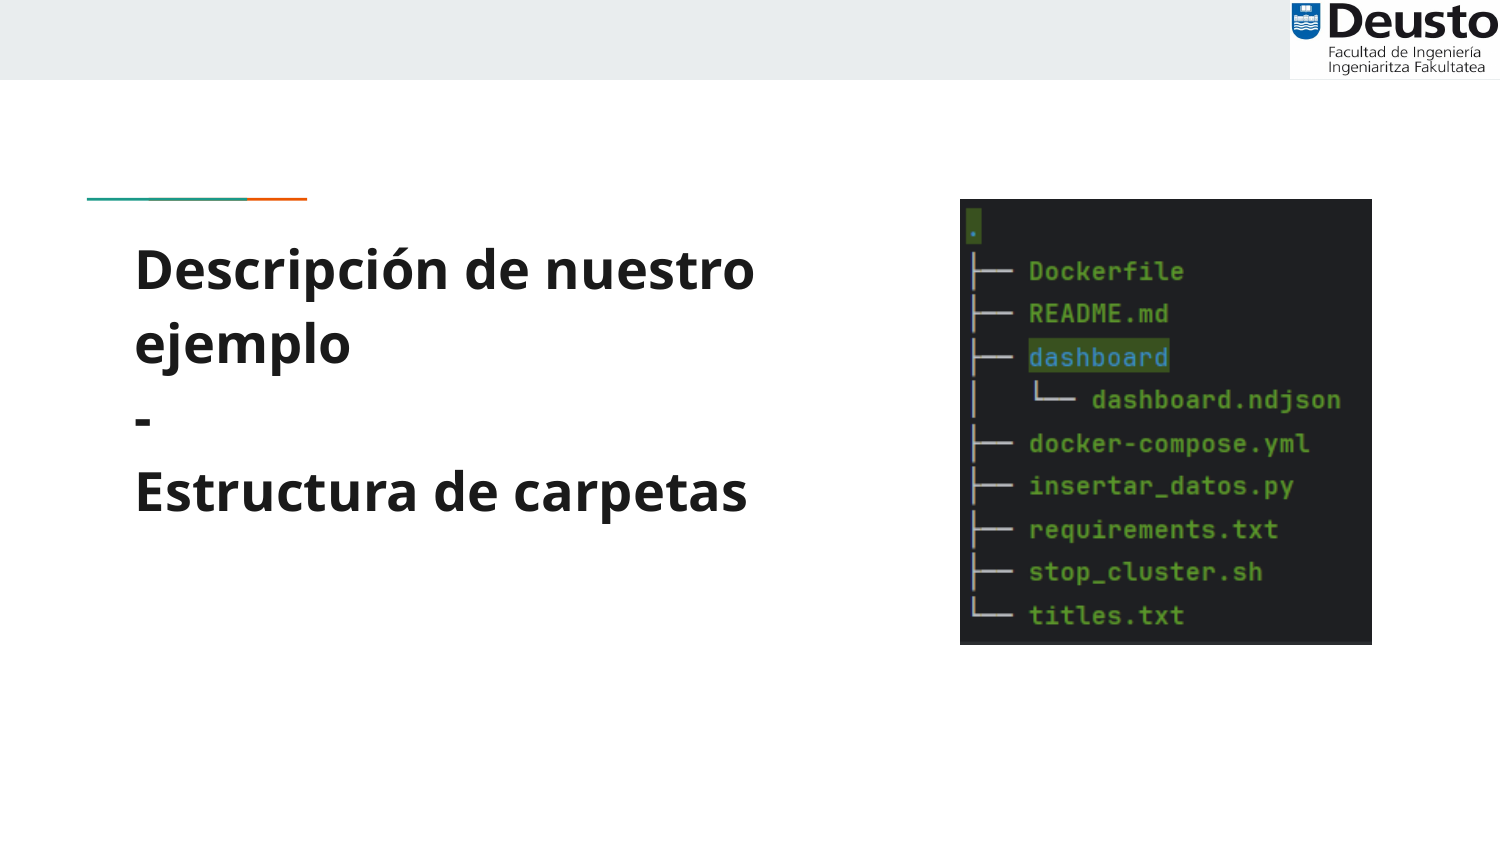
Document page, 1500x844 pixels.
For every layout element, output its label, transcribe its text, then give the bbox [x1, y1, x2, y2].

title Descripción de nuestro ejemplo - Estructura de carpetas [119, 216, 818, 574]
picture [960, 198, 1372, 645]
picture [1290, 0, 1500, 80]
